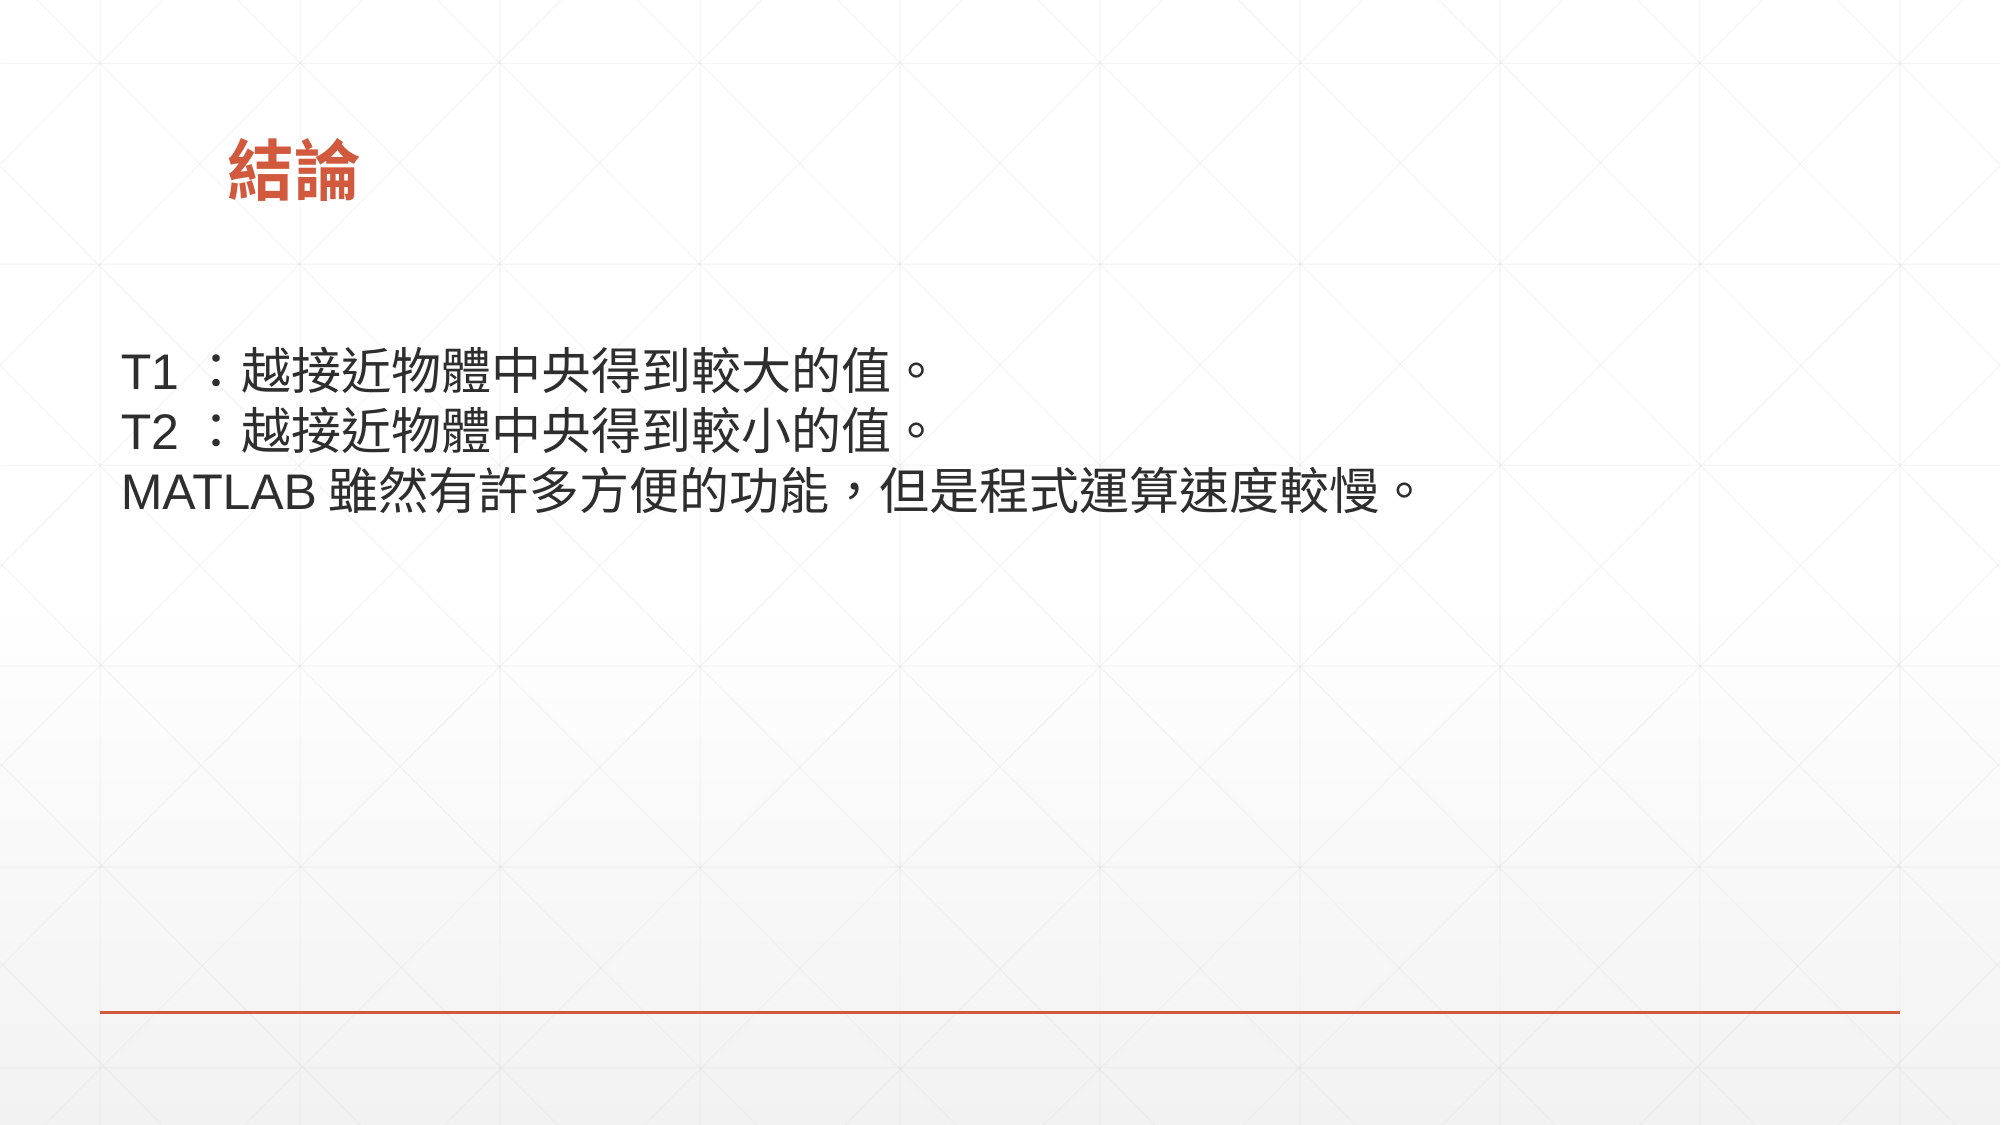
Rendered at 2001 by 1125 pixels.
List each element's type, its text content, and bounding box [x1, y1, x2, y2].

title 結論 [212, 30, 1788, 218]
text_box T1：越接近物體中央得到較大的值。 T2：越接近物體中央得到較小的值。 MATLAB雖然有許多方便的功能，但是程式運算速度較慢。 [106, 332, 1396, 528]
